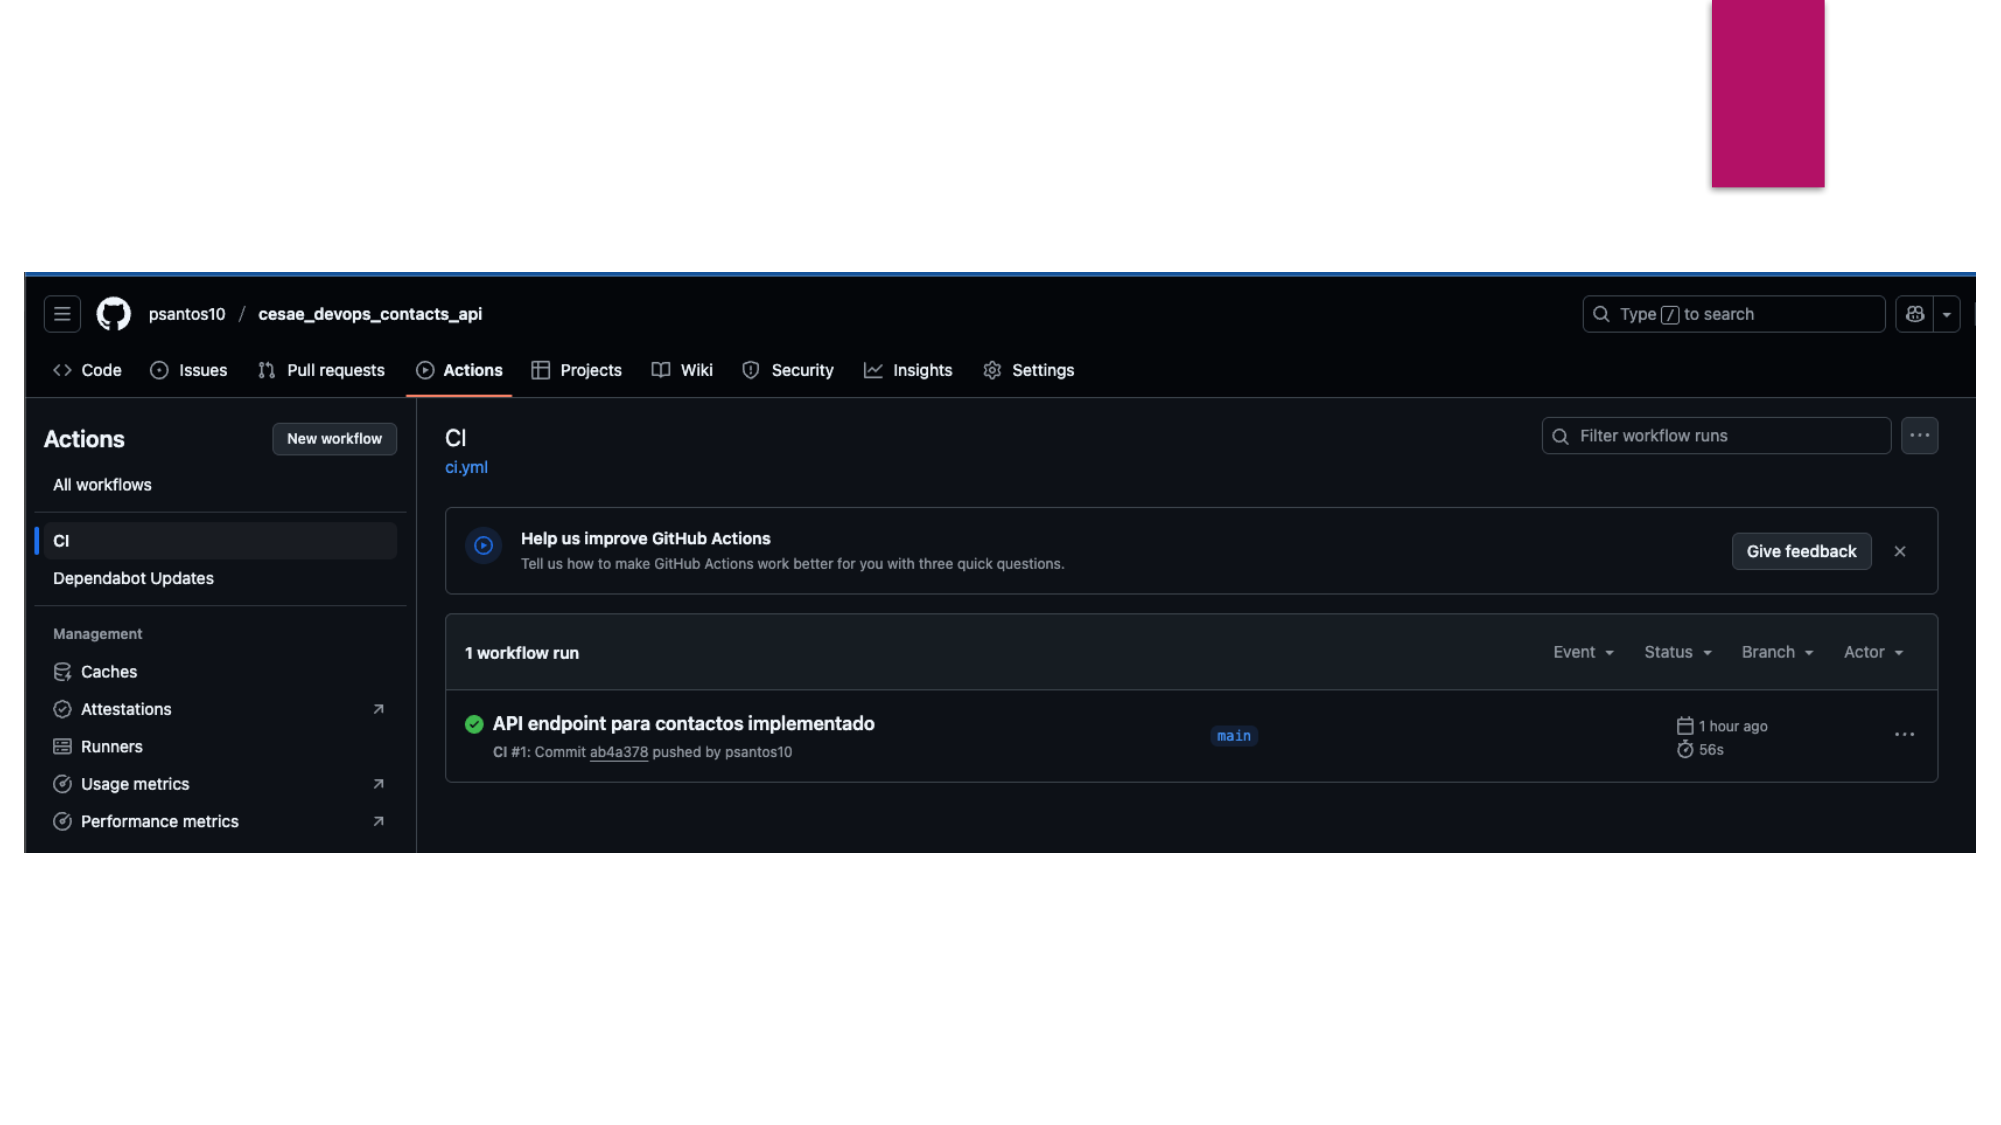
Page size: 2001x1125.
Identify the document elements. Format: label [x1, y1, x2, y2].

picture [23, 272, 1977, 853]
